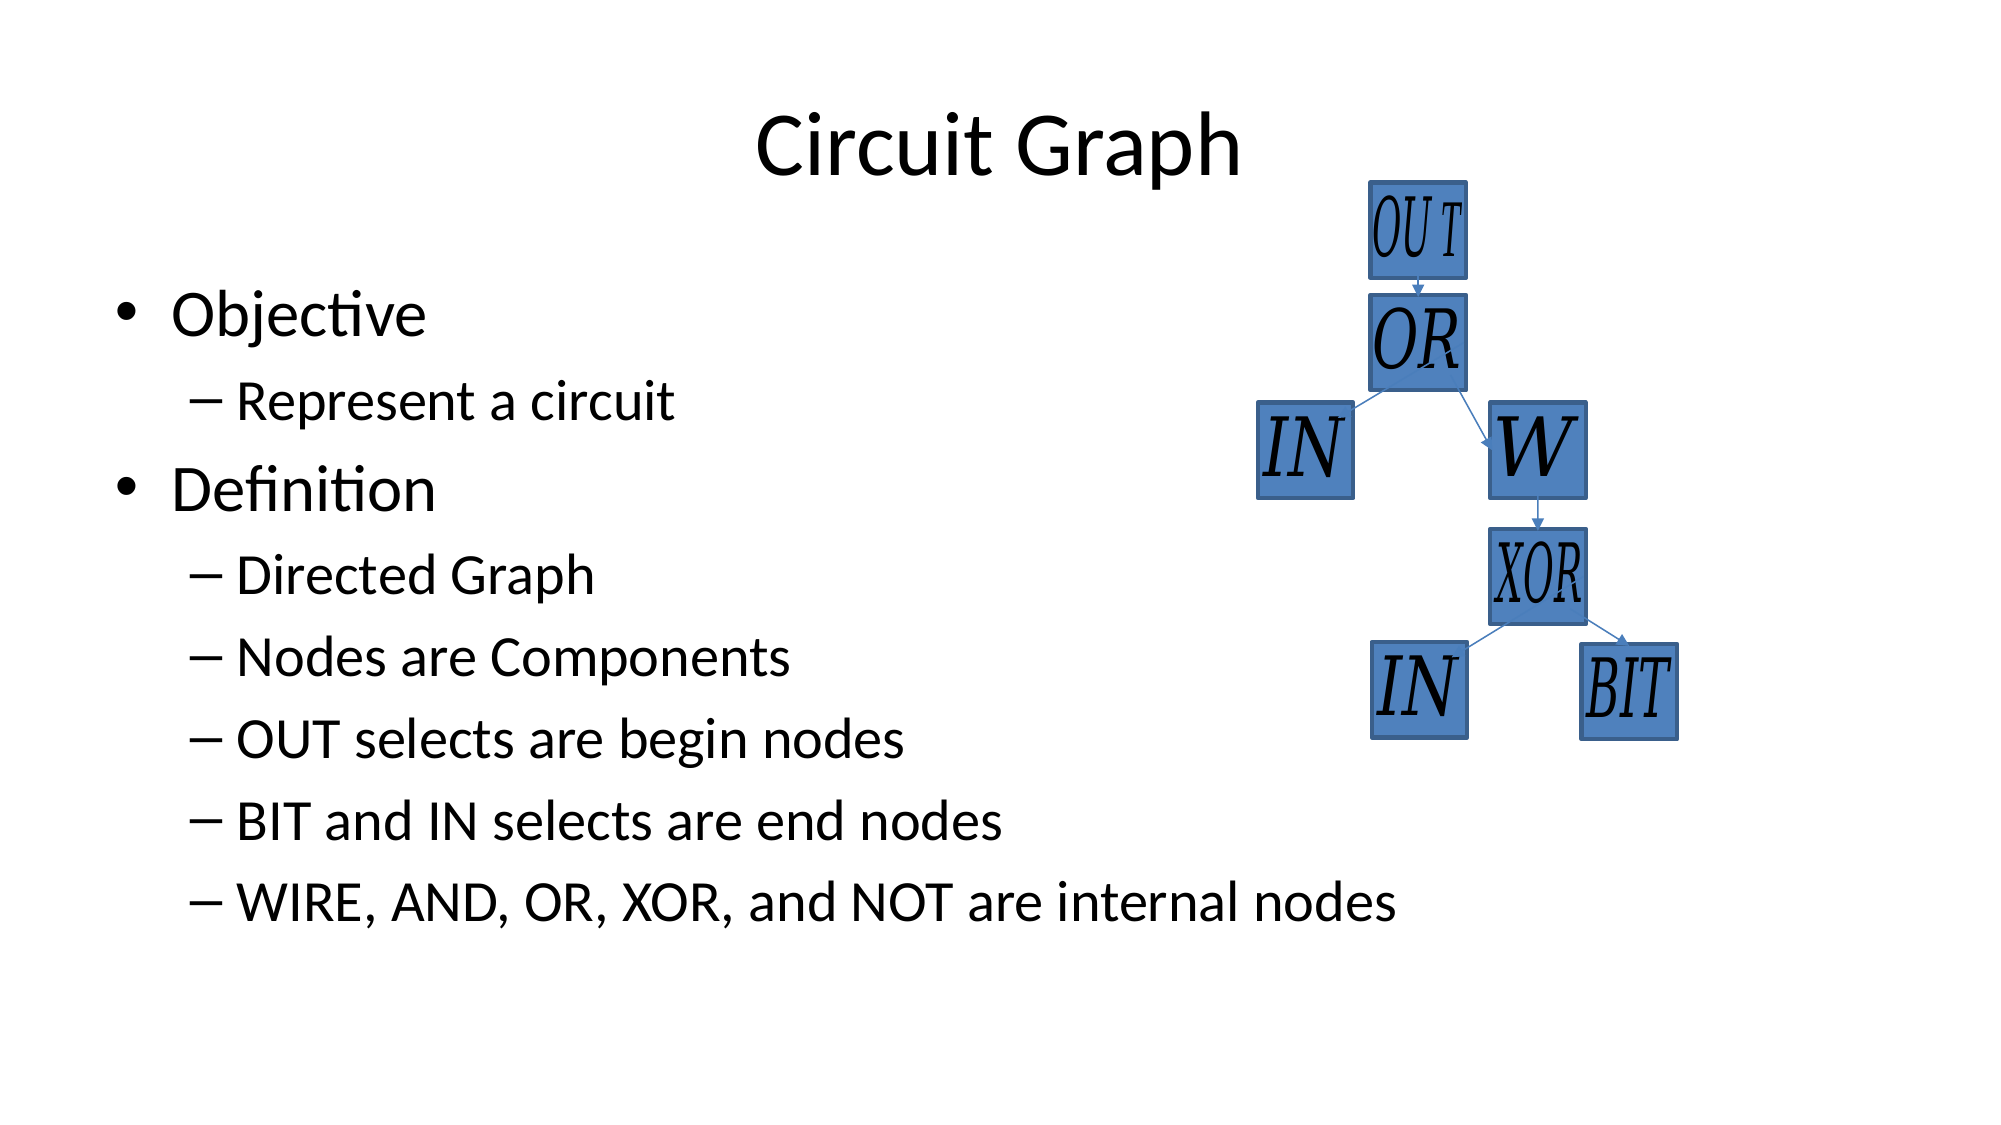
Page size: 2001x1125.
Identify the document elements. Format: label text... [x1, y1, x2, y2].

title Circuit Graph [99, 45, 1900, 233]
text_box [1259, 184, 1676, 738]
list Objective Represent a circuit Definition Directed Graph Nodes are Components OUT selects are begin nodes BIT and IN selects are end nodes WIRE, AND, OR, XOR, and NOT are internal nodes [99, 262, 1900, 1005]
